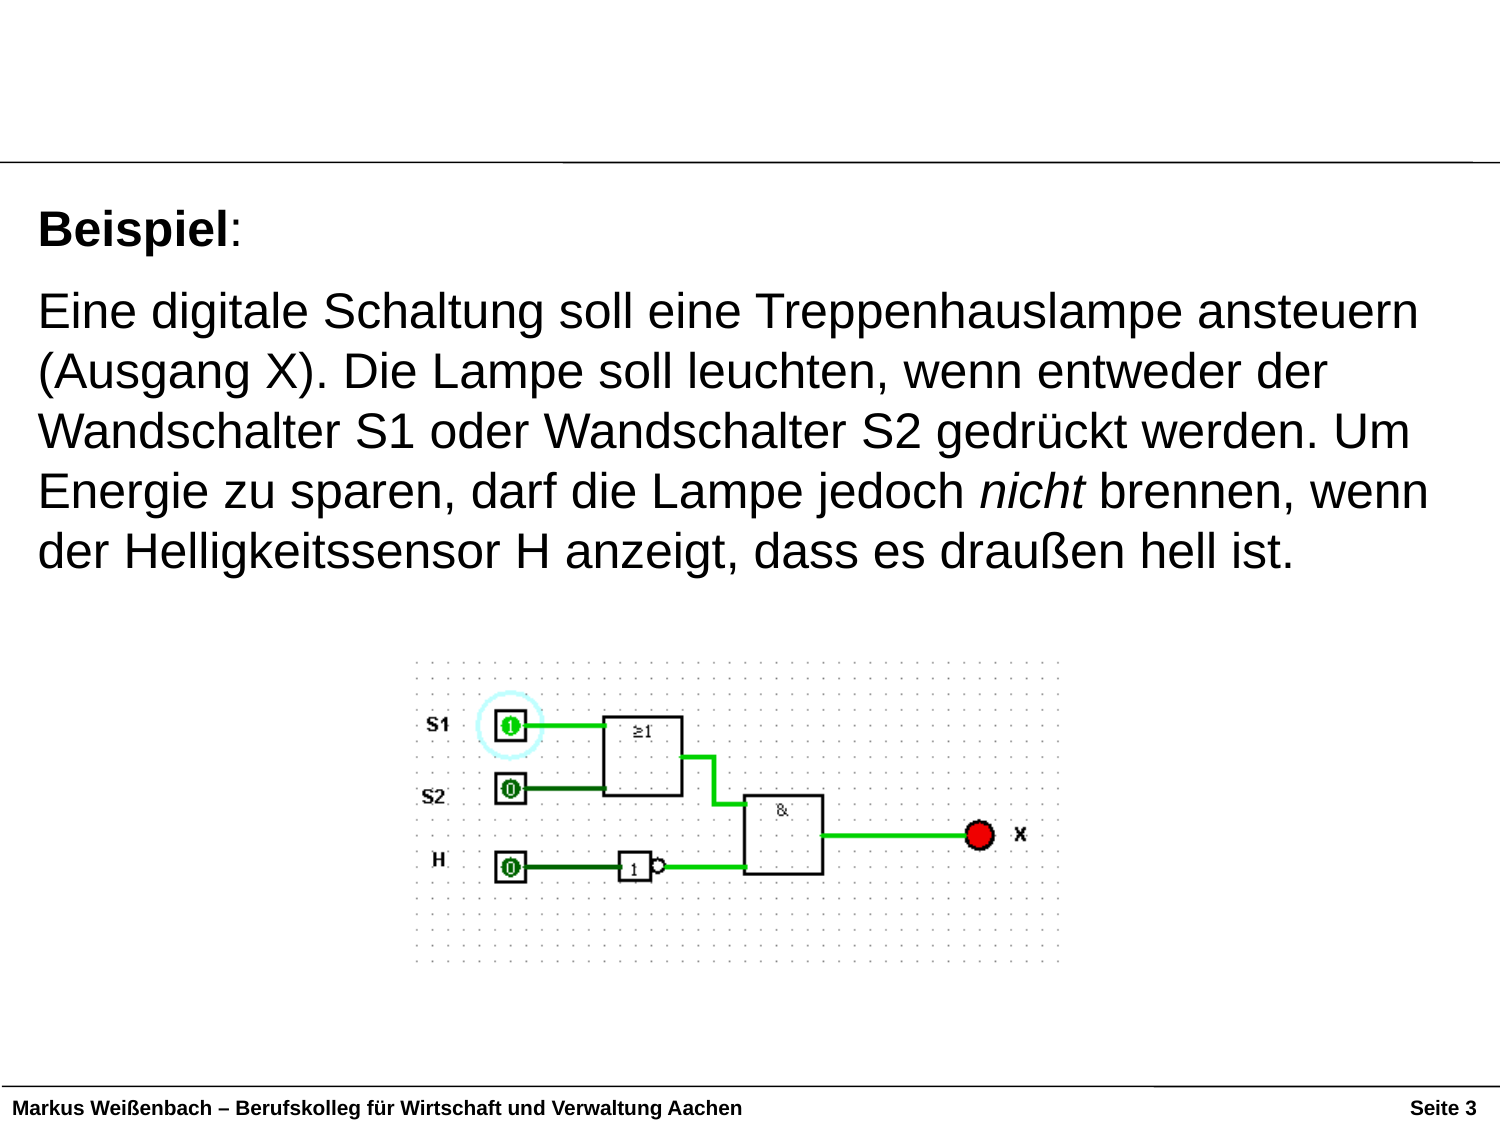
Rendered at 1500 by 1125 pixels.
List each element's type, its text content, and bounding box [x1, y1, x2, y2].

list Beispiel: Eine digitale Schaltung soll eine Treppenhauslampe ansteuern (Ausgang X). Die Lampe soll leuchten, wenn entweder der Wandschalter S1 oder Wandschalter S2 gedrückt werden. Um Energie zu sparen, darf die Lampe jedoch nicht brennen, wenn der Helligkeitssensor H anzeigt, dass es draußen hell ist. [37, 196, 1459, 1067]
picture [407, 656, 1071, 975]
slide_number Seite 3 [1364, 1082, 1477, 1120]
